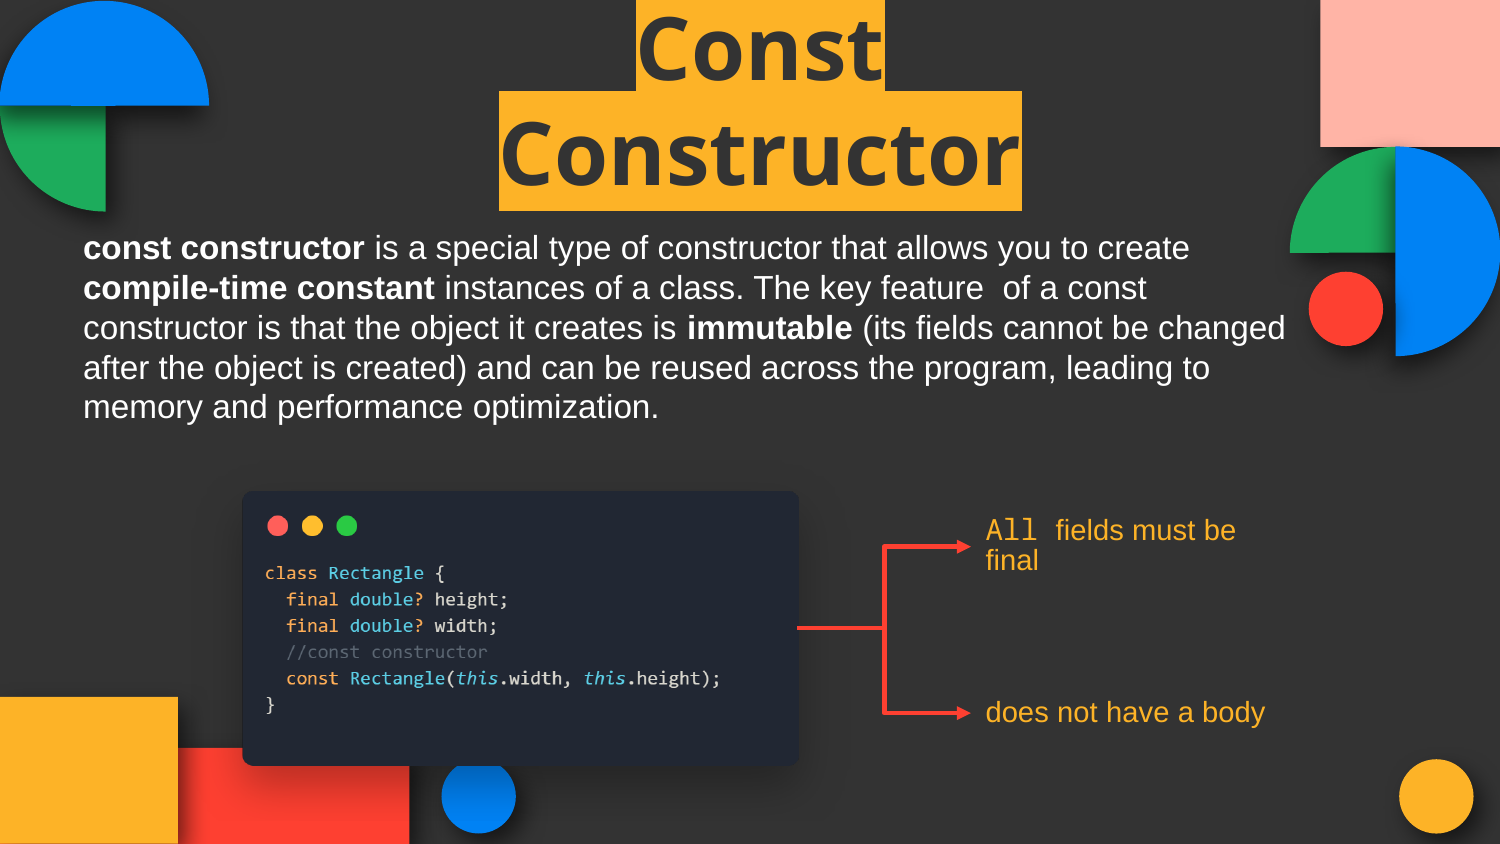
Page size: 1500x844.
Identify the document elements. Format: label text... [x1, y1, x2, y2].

text_box Const Constructor [356, 38, 1165, 156]
text_box const constructor is a special type of constructor that allows you to create compile-time constant instances of a class. The key feature of a const constructor is that the object it creates is immutable (its fields cannot be changed after the object is created) and can be reused across the program, leading to memory and performance optimization. [68, 218, 1312, 433]
text_box does not have a body [970, 690, 1322, 736]
picture [187, 435, 854, 821]
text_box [797, 627, 972, 714]
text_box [797, 531, 972, 627]
text_box All fields must be final [970, 509, 1313, 584]
